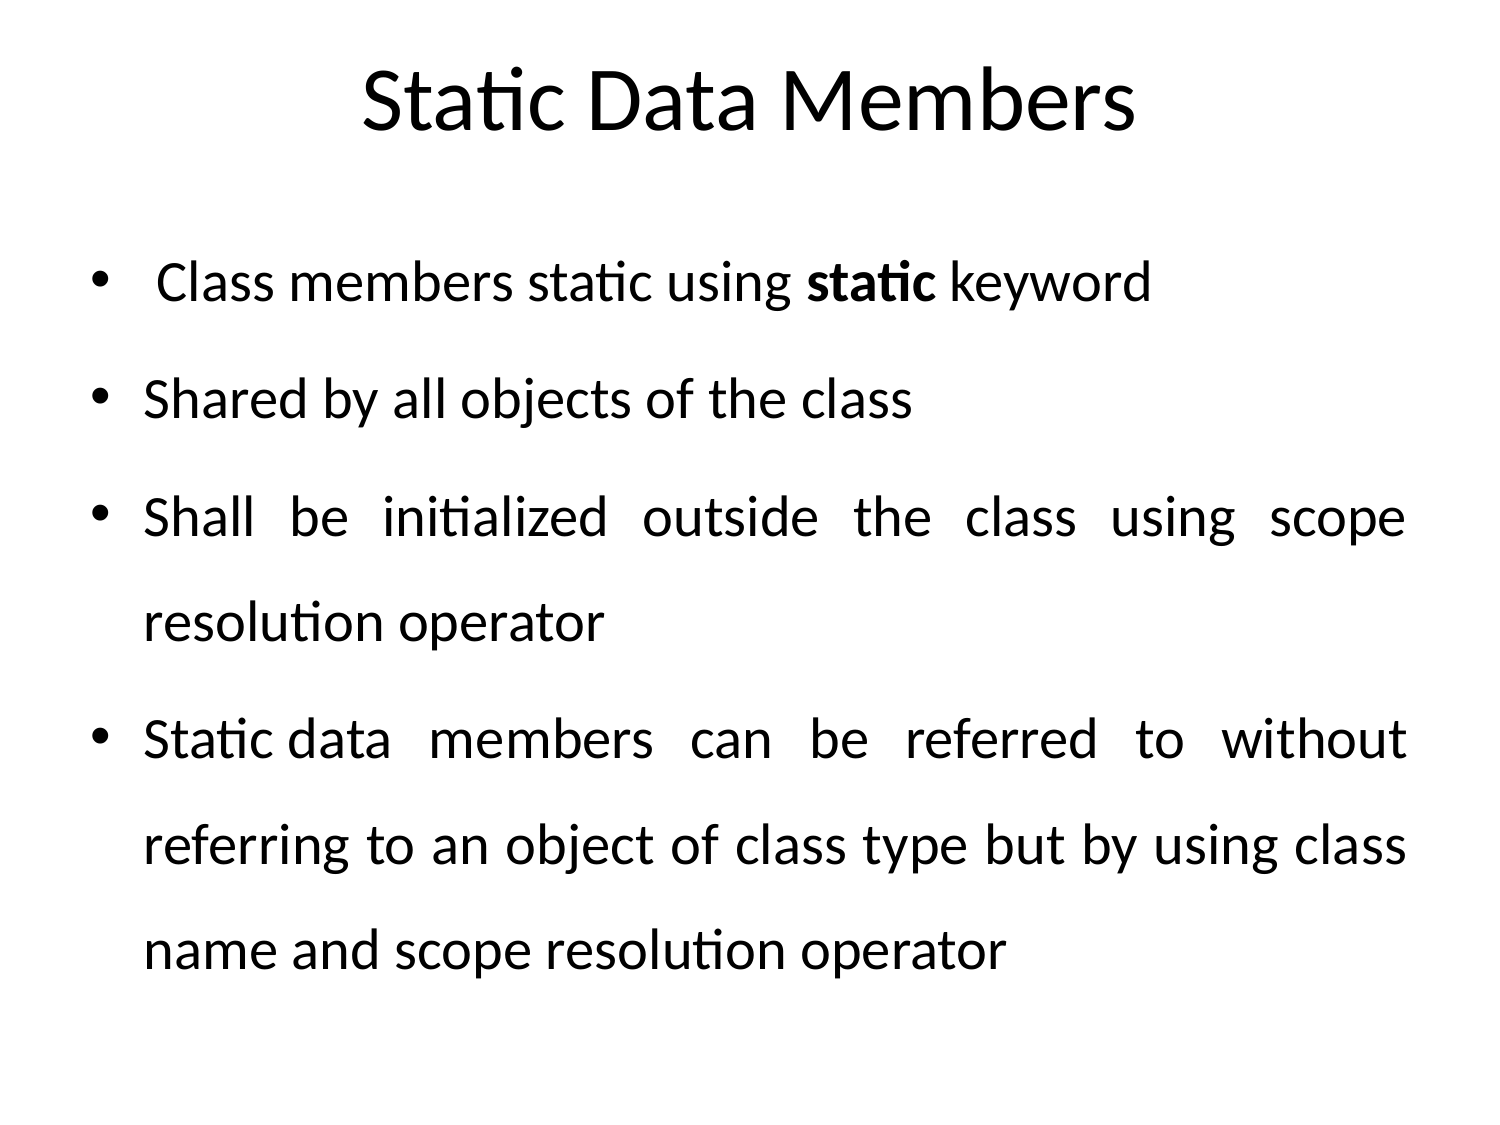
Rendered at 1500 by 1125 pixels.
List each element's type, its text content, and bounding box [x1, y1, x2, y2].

list Class members static using static keyword Shared by all objects of the class Shall be initialized outside the class using scope resolution operator Static data members can be referred to without referring to an object of class type but by using class name and scope resolution operator [75, 200, 1425, 1000]
title Static Data Members [75, 0, 1425, 188]
